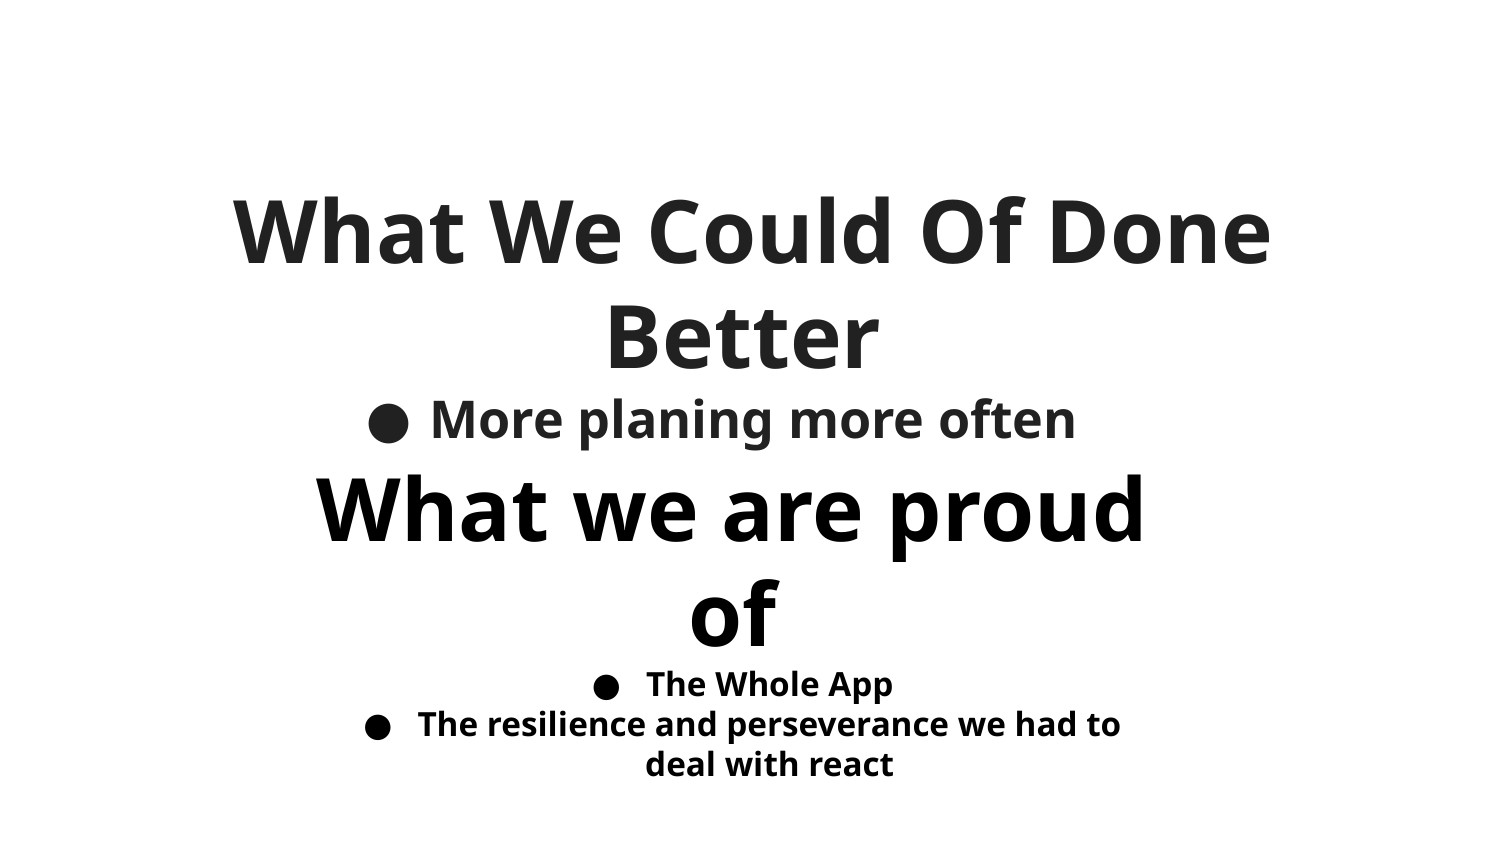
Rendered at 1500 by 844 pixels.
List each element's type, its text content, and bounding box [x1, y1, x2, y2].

text_box What we are proud of The Whole App The resilience and perseverance we had to deal with react [290, 438, 1175, 611]
title What We Could Of Done Better More planing more often [17, 161, 1416, 275]
